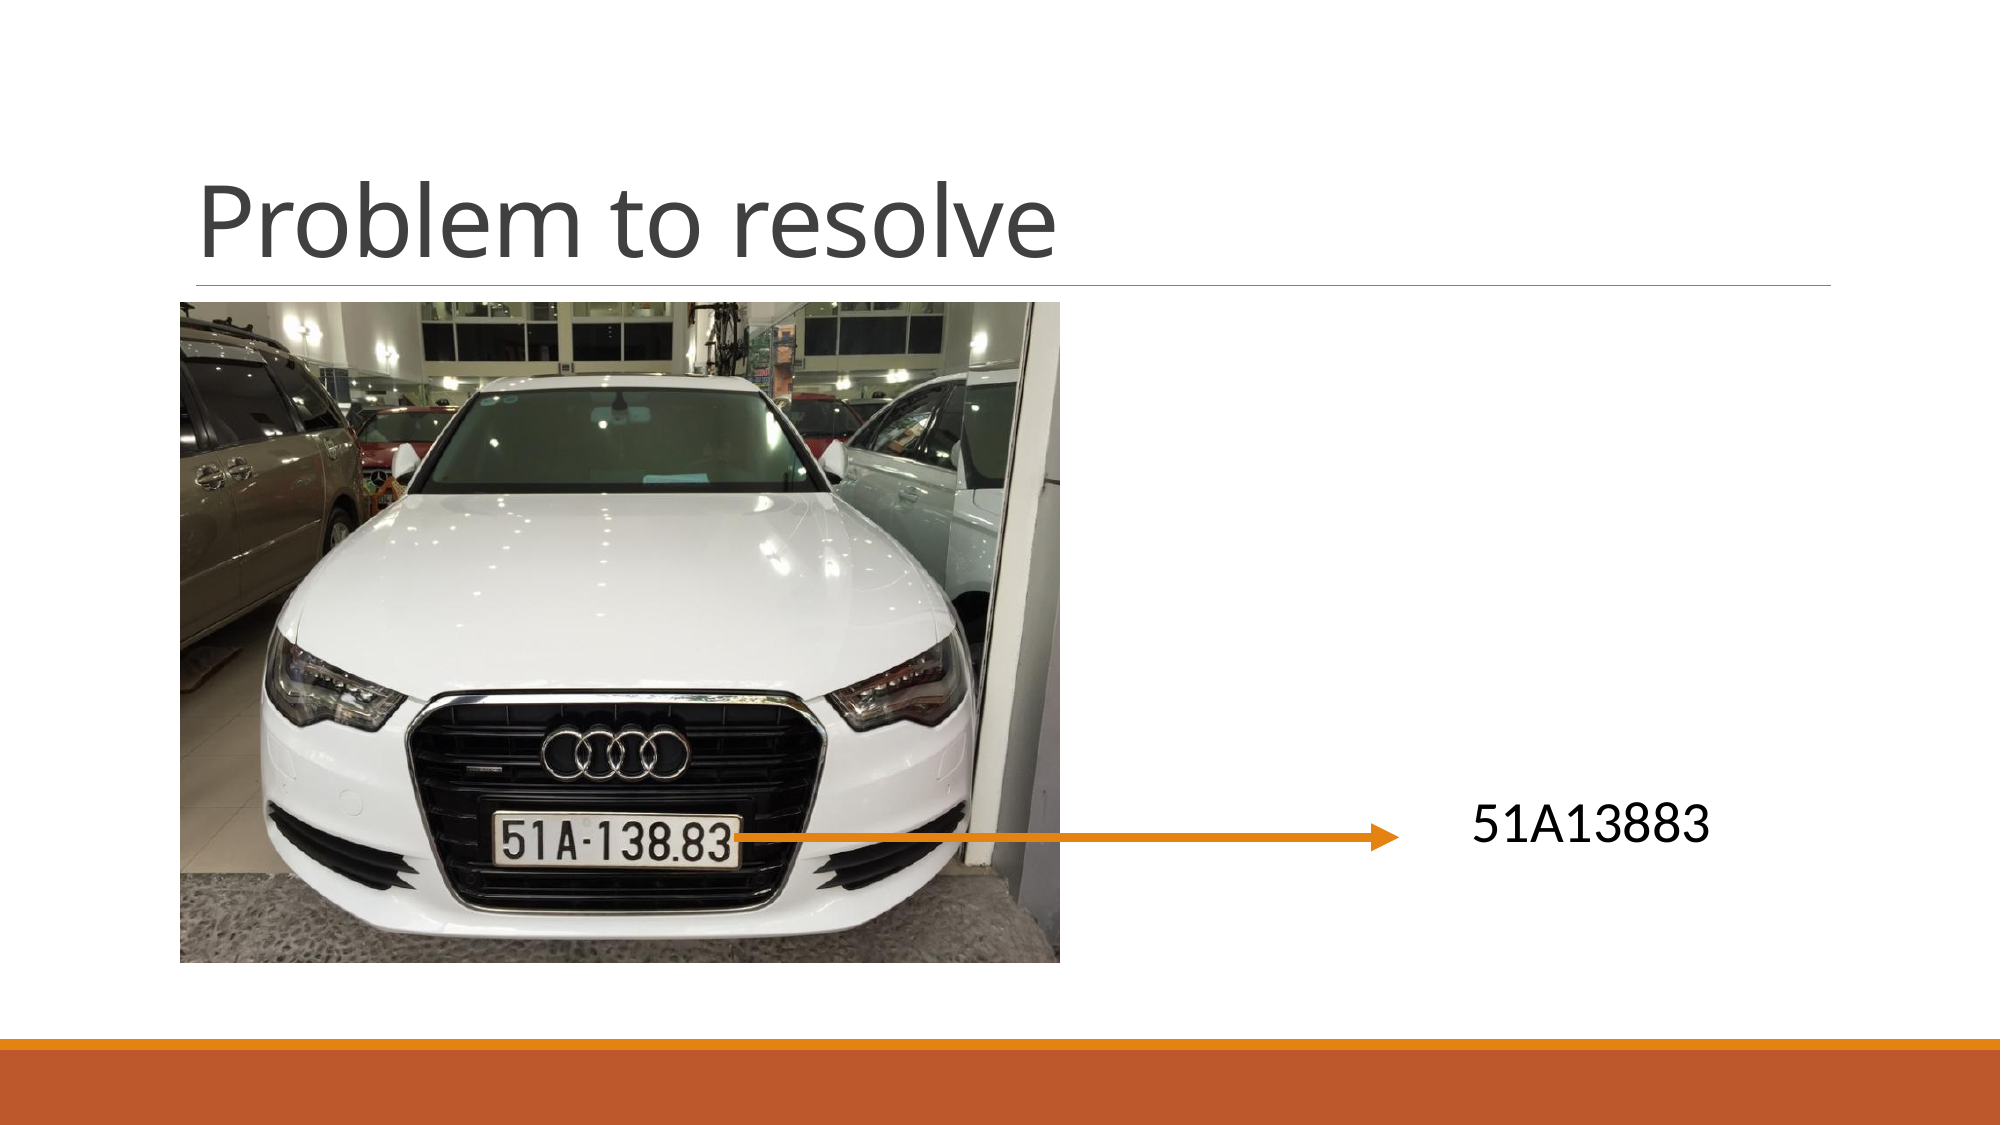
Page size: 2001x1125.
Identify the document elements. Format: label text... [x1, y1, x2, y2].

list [179, 302, 1061, 964]
title Problem to resolve [180, 47, 1830, 285]
text_box 51A13883 [1456, 776, 1784, 862]
